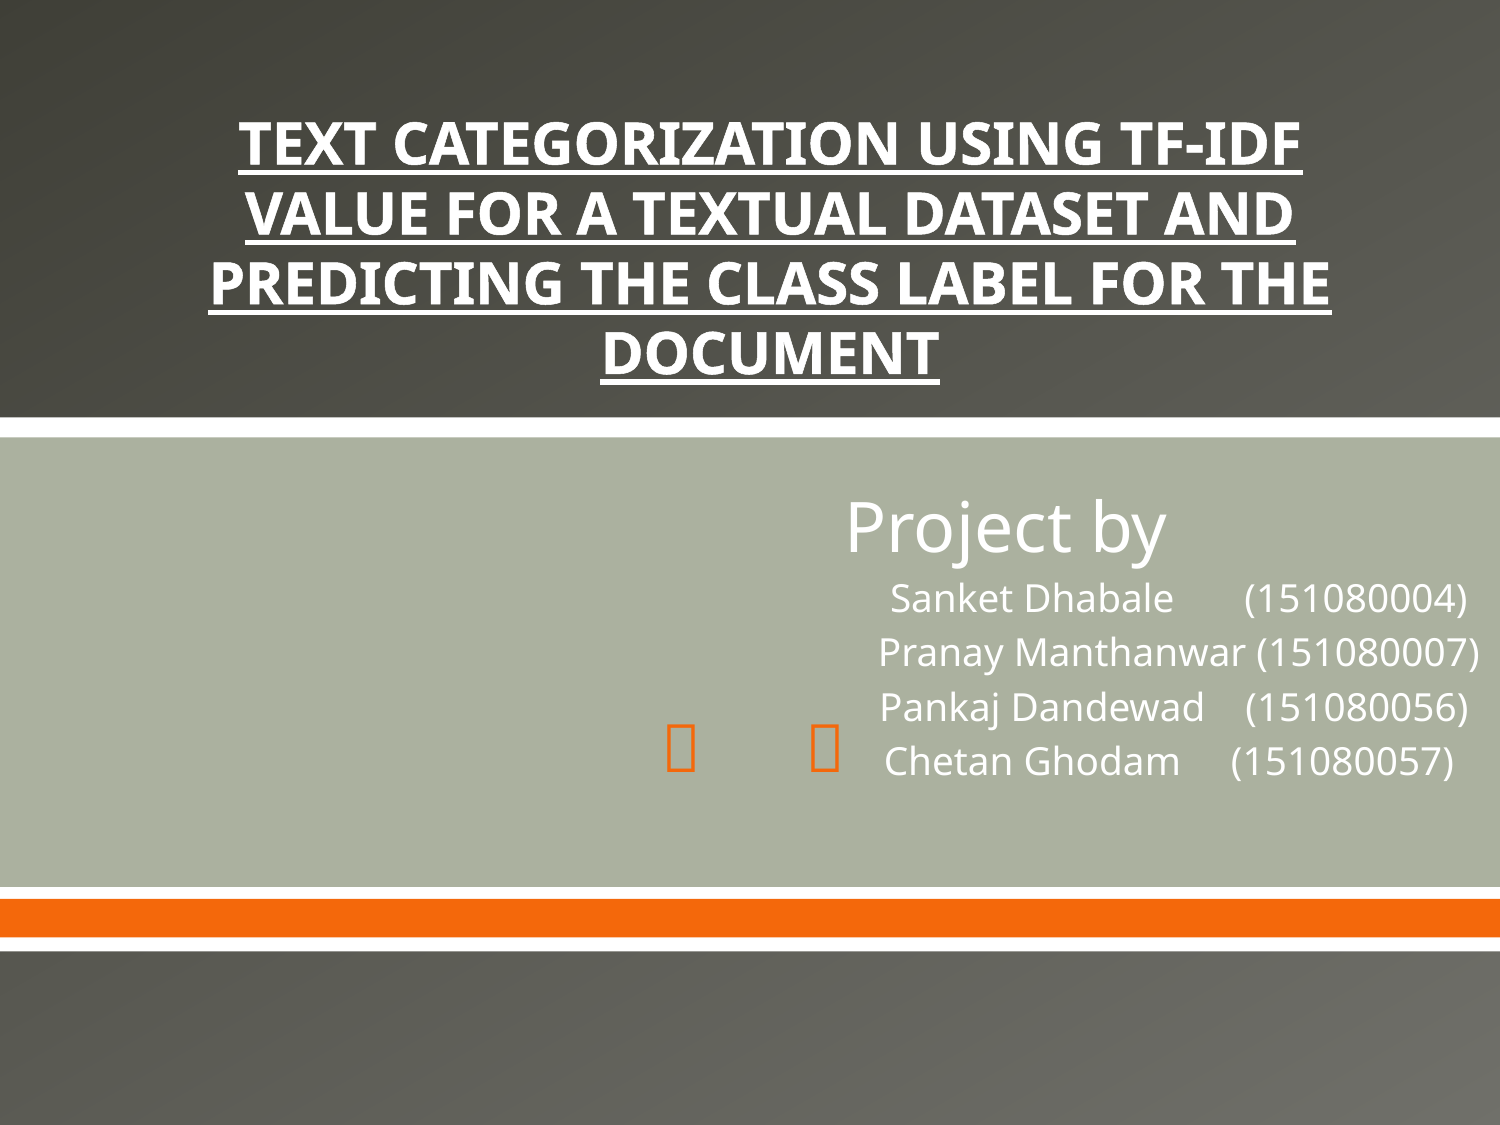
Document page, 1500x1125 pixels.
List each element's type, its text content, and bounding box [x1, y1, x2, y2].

subtitle Project by Sanket Dhabale (151080004) Pranay Manthanwar (151080007) Pankaj Dandewad (151080056) Chetan Ghodam (151080057) [286, 474, 1500, 888]
title TEXT CATEGORIZATION USING TF-IDF VALUE FOR A TEXTUAL DATASET AND PREDICTING THE CLASS LABEL FOR THE DOCUMENT [162, 0, 1378, 463]
